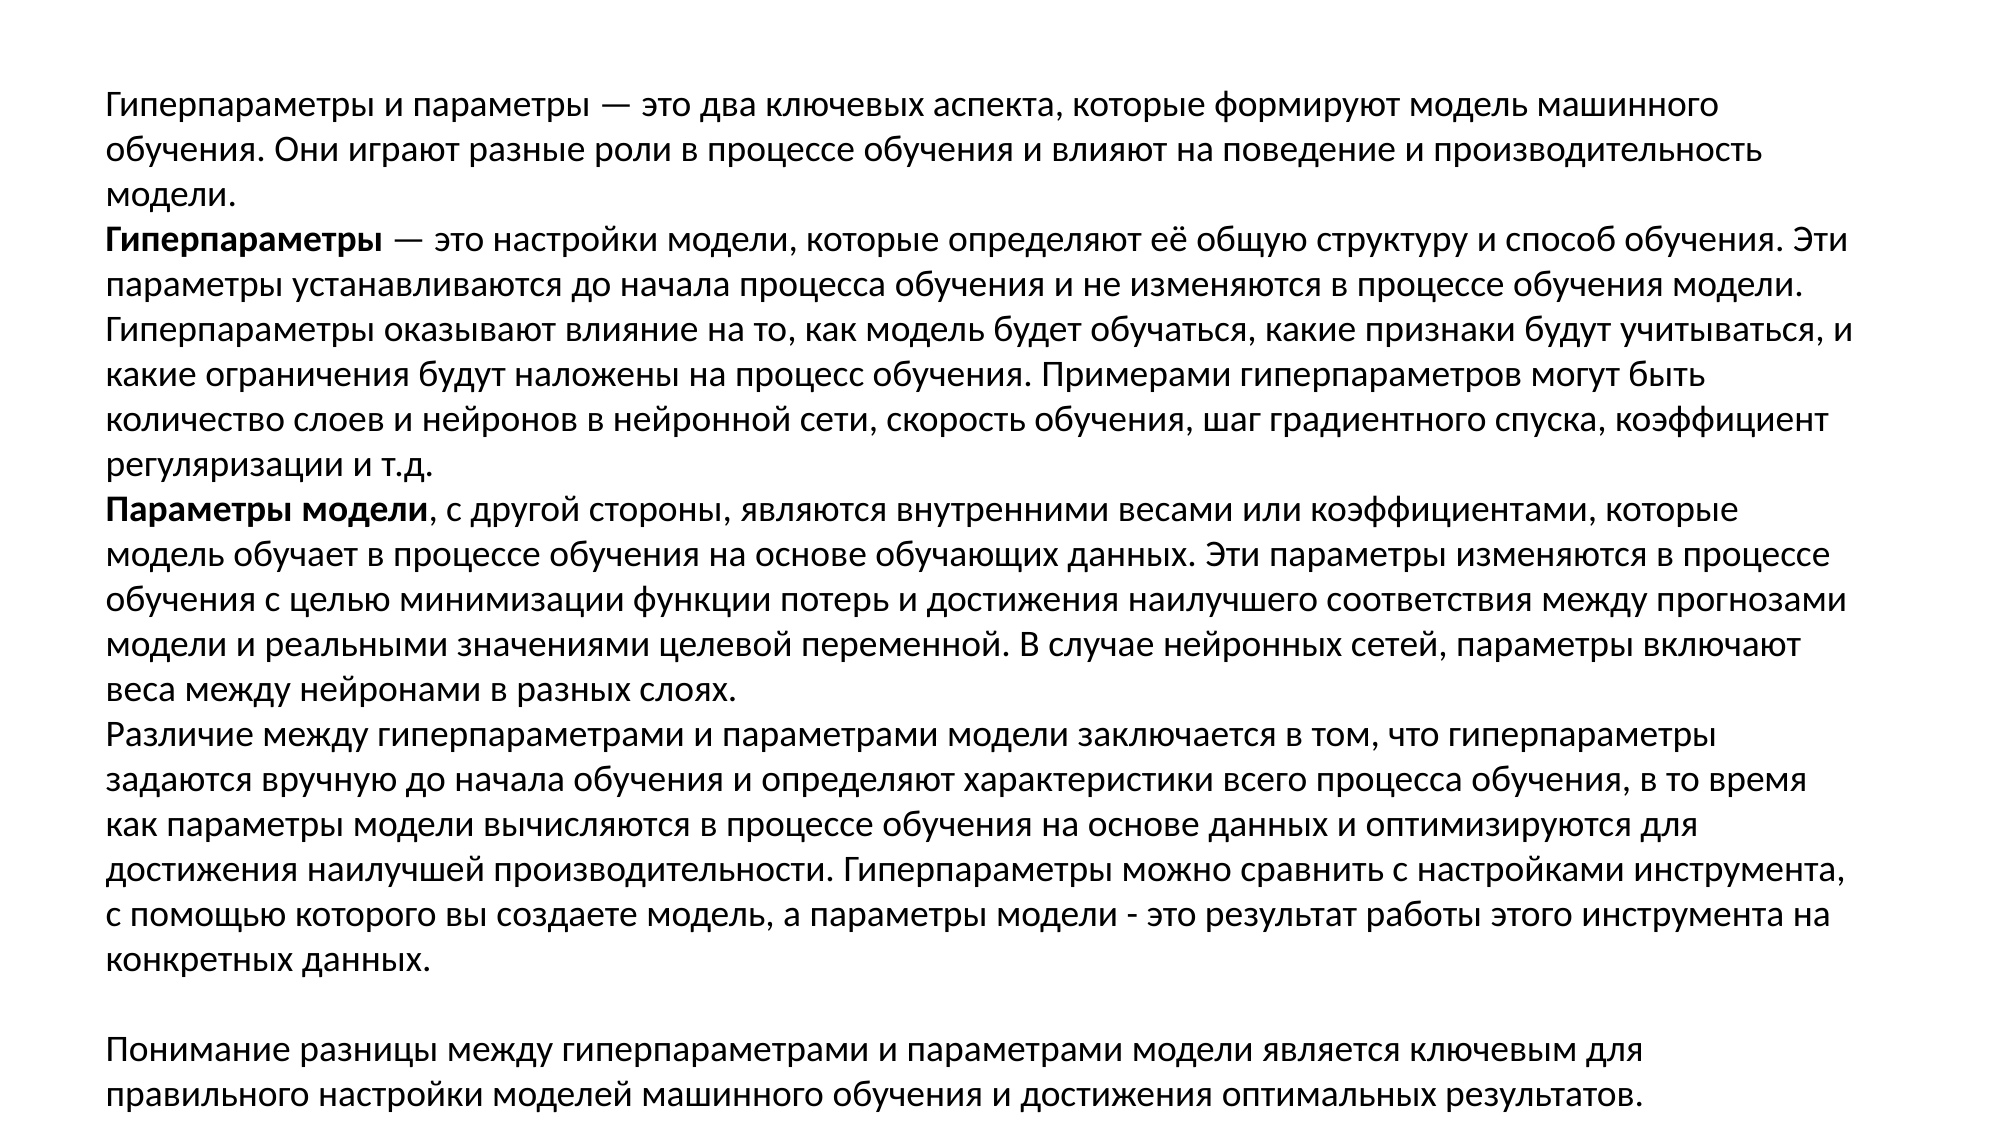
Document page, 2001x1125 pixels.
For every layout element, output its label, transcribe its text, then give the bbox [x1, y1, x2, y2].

text_box Гиперпараметры и параметры — это два ключевых аспекта, которые формируют модель машинного обучения. Они играют разные роли в процессе обучения и влияют на поведение и производительность модели. Гиперпараметры — это настройки модели, которые определяют её общую структуру и способ обучения. Эти параметры устанавливаются до начала процесса обучения и не изменяются в процессе обучения модели. Гиперпараметры оказывают влияние на то, как модель будет обучаться, какие признаки будут учитываться, и какие ограничения будут наложены на процесс обучения. Примерами гиперпараметров могут быть количество слоев и нейронов в нейронной сети, скорость обучения, шаг градиентного спуска, коэффициент регуляризации и т.д. Параметры модели, с другой стороны, являются внутренними весами или коэффициентами, которые модель обучает в процессе обучения на основе обучающих данных. Эти параметры изменяются в процессе обучения с целью минимизации функции потерь и достижения наилучшего соответствия между прогнозами модели и реальными значениями целевой переменной. В случае нейронных сетей, параметры включают веса между нейронами в разных слоях. Различие между гиперпараметрами и параметрами модели заключается в том, что гиперпараметры задаются вручную до начала обучения и определяют характеристики всего процесса обучения, в то время как параметры модели вычисляются в процессе обучения на основе данных и оптимизируются для достижения наилучшей производительности. Гиперпараметры можно сравнить с настройками инструмента, с помощью которого вы создаете модель, а параметры модели - это результат работы этого инструмента на конкретных данных. Понимание разницы между гиперпараметрами и параметрами модели является ключевым для правильного настройки моделей машинного обучения и достижения оптимальных результатов. [90, 71, 1870, 1125]
